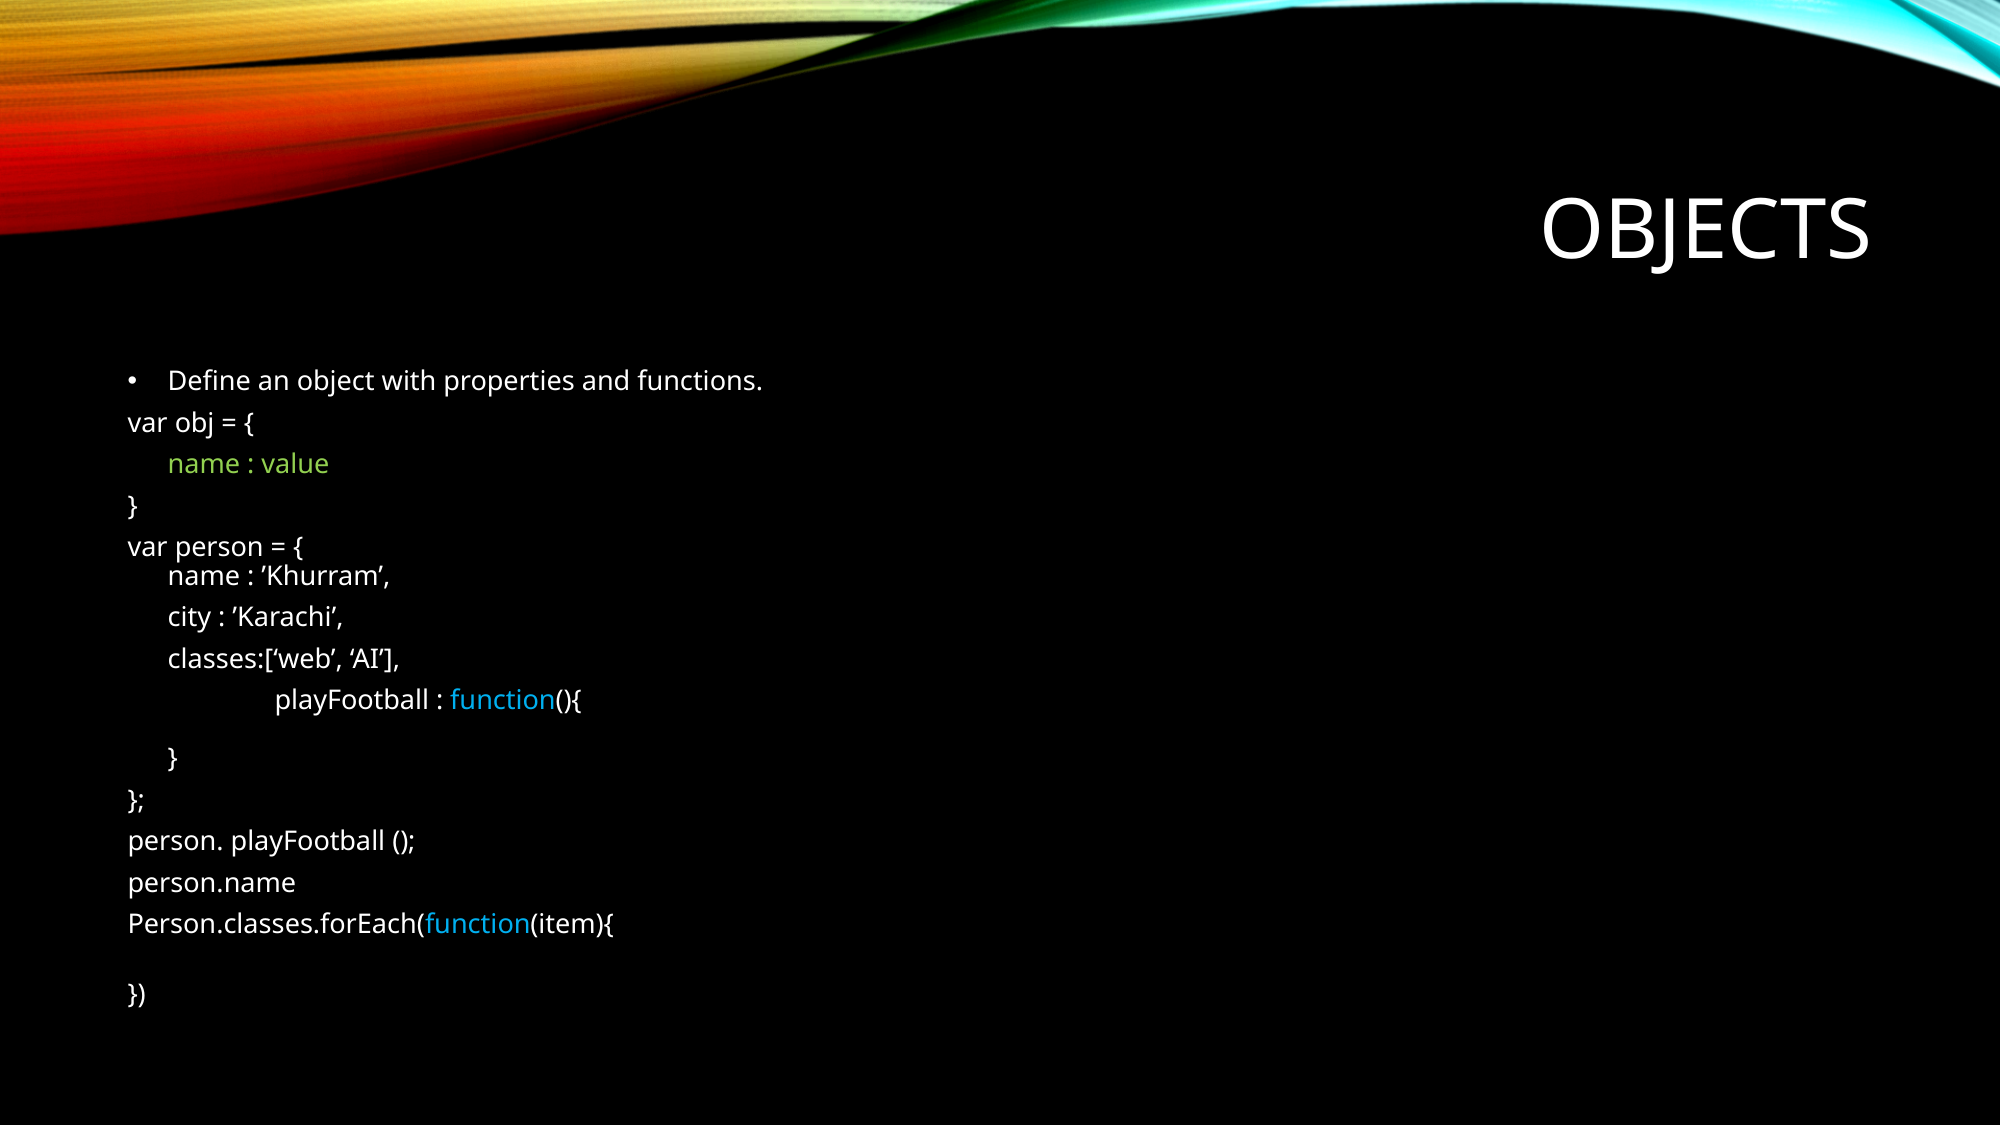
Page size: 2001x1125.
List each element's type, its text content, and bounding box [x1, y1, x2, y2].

list Define an object with properties and functions. var obj = { name : value } var person = { name : ’Khurram’, city : ’Karachi’, classes:[‘web’, ‘AI’], playFootball : function(){ } }; person. playFootball (); person.name Person.classes.forEach(function(item){ //web }) [112, 360, 1888, 1021]
title Objects [474, 125, 1888, 338]
picture [0, 0, 2000, 237]
